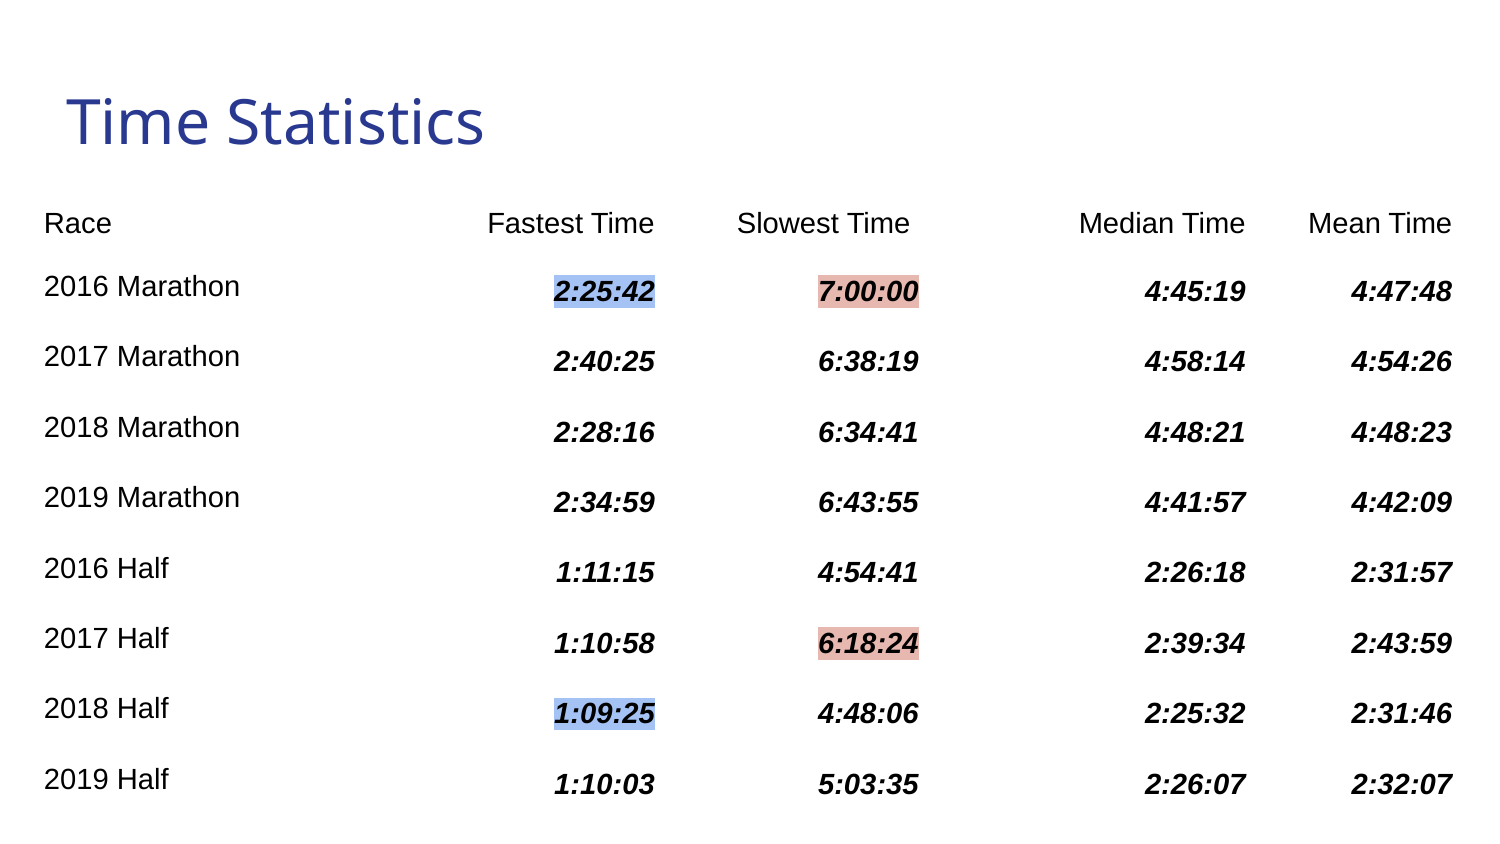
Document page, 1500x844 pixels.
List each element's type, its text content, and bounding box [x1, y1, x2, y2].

table_cell 2017 Half [29, 607, 301, 678]
table_cell 2016 Marathon [29, 255, 301, 325]
table_cell 6:18:24 [670, 607, 934, 678]
table_cell 4:42:09 [1261, 466, 1467, 537]
table_cell 5:03:35 [670, 748, 934, 818]
table_cell 2019 Marathon [29, 466, 301, 537]
table_cell 4:45:19 [934, 255, 1261, 325]
table_cell 1:11:15 [301, 537, 670, 607]
table_cell 2:43:59 [1261, 607, 1467, 678]
table_cell 1:09:25 [301, 678, 670, 748]
table_cell 2:31:57 [1261, 537, 1467, 607]
table_header Slowest Time [670, 192, 934, 255]
table_cell 6:43:55 [670, 466, 934, 537]
table_cell 4:54:26 [1261, 325, 1467, 396]
table_cell 4:41:57 [934, 466, 1261, 537]
table_cell 2:28:16 [301, 396, 670, 466]
table_cell 4:54:41 [670, 537, 934, 607]
table_cell 2:39:34 [934, 607, 1261, 678]
table_cell 2:31:46 [1261, 678, 1467, 748]
table_cell 2:32:07 [1261, 748, 1467, 818]
table_cell 4:48:06 [670, 678, 934, 748]
table_cell 2:26:18 [934, 537, 1261, 607]
title Time Statistics [51, 67, 1449, 167]
table_cell 2016 Half [29, 537, 301, 607]
table_cell 4:47:48 [1261, 255, 1467, 325]
table_cell 4:48:21 [934, 396, 1261, 466]
table_cell 1:10:03 [301, 748, 670, 818]
table_cell 1:10:58 [301, 607, 670, 678]
table_header Race [29, 192, 301, 255]
table_cell 2018 Marathon [29, 396, 301, 466]
table_cell 7:00:00 [670, 255, 934, 325]
table_header Fastest Time [301, 192, 670, 255]
table_cell 2:34:59 [301, 466, 670, 537]
table_cell 2019 Half [29, 748, 301, 818]
table_cell 2:26:07 [934, 748, 1261, 818]
table_header Mean Time [1261, 192, 1467, 255]
table_header Median Time [934, 192, 1261, 255]
table_cell 2018 Half [29, 678, 301, 748]
table_cell 2:25:32 [934, 678, 1261, 748]
table_cell 4:58:14 [934, 325, 1261, 396]
table_cell 2017 Marathon [29, 325, 301, 396]
table_cell 4:48:23 [1261, 396, 1467, 466]
table_cell 6:38:19 [670, 325, 934, 396]
table_cell 2:25:42 [301, 255, 670, 325]
table_cell 2:40:25 [301, 325, 670, 396]
table_cell 6:34:41 [670, 396, 934, 466]
